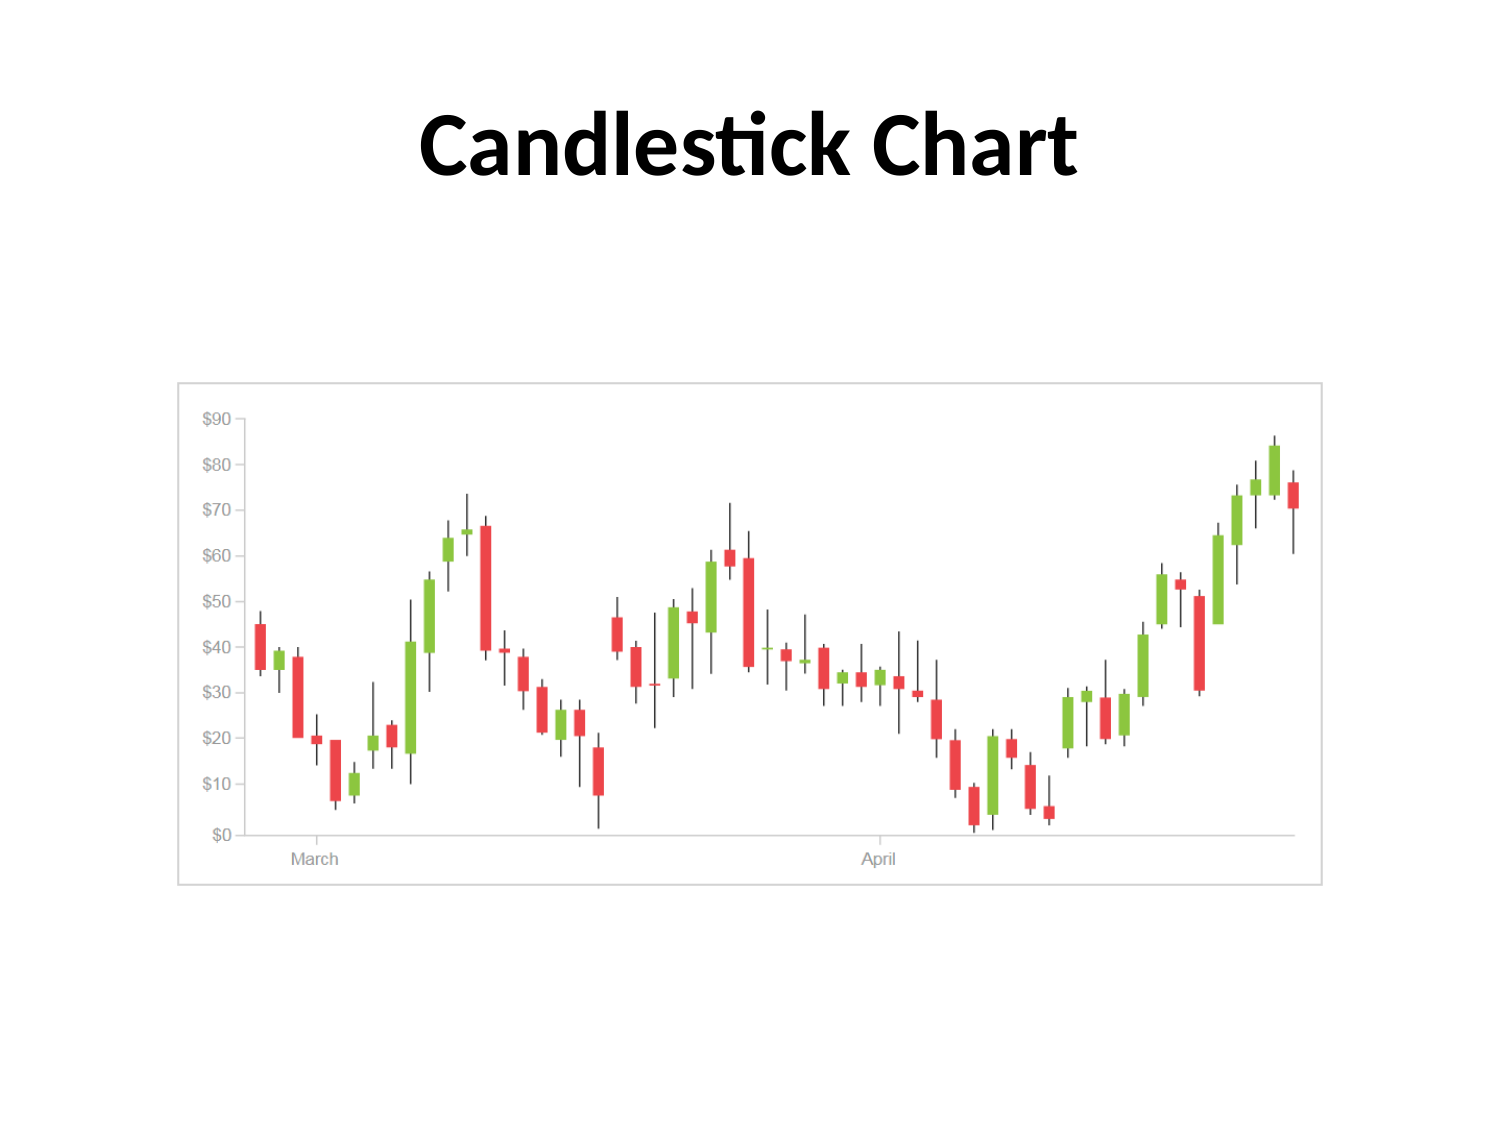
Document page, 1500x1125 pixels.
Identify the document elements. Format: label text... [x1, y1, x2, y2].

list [172, 377, 1328, 891]
title Candlestick Chart [75, 45, 1425, 233]
